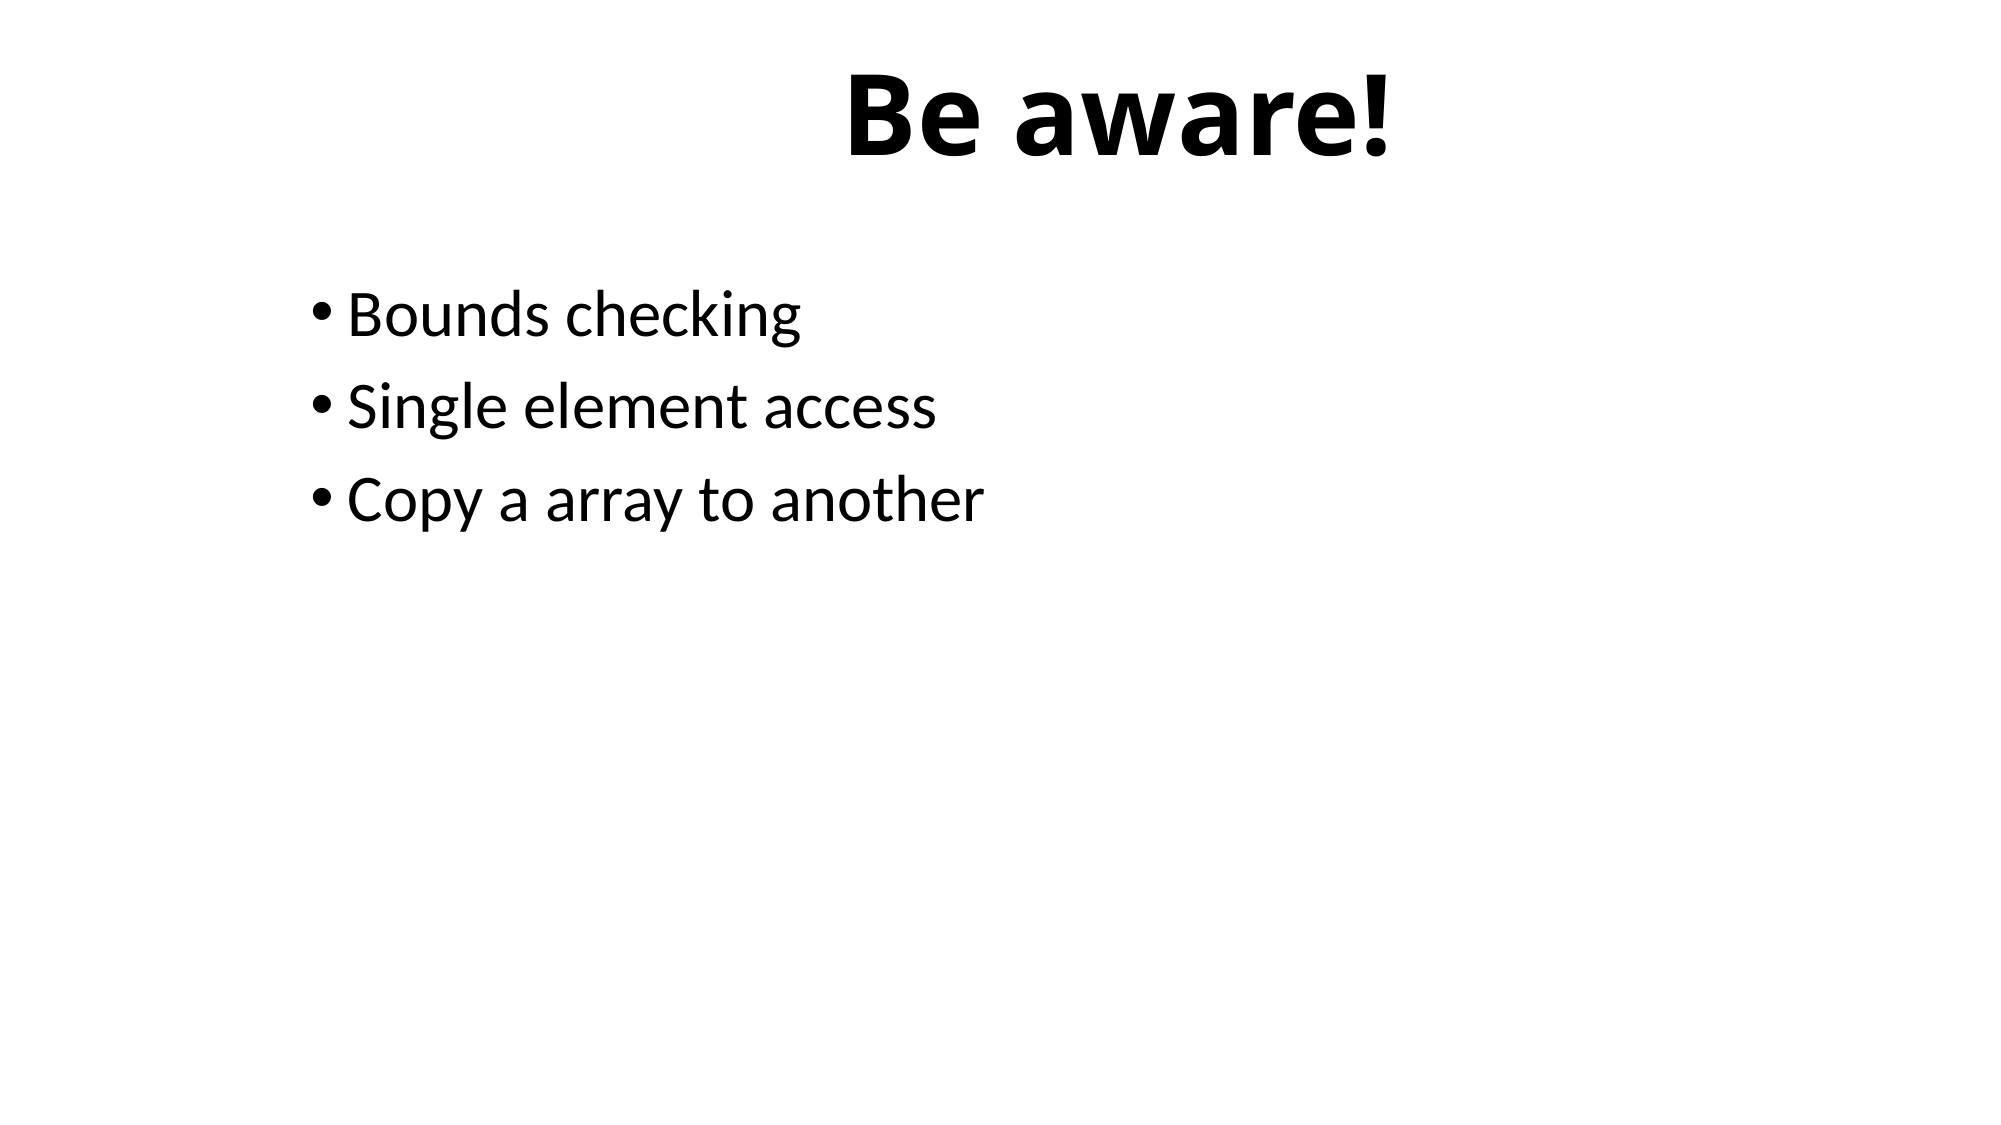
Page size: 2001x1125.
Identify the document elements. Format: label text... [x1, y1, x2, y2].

title Be aware! [295, 30, 1968, 209]
list Bounds checking Single element access Copy a array to another [295, 270, 1968, 1104]
